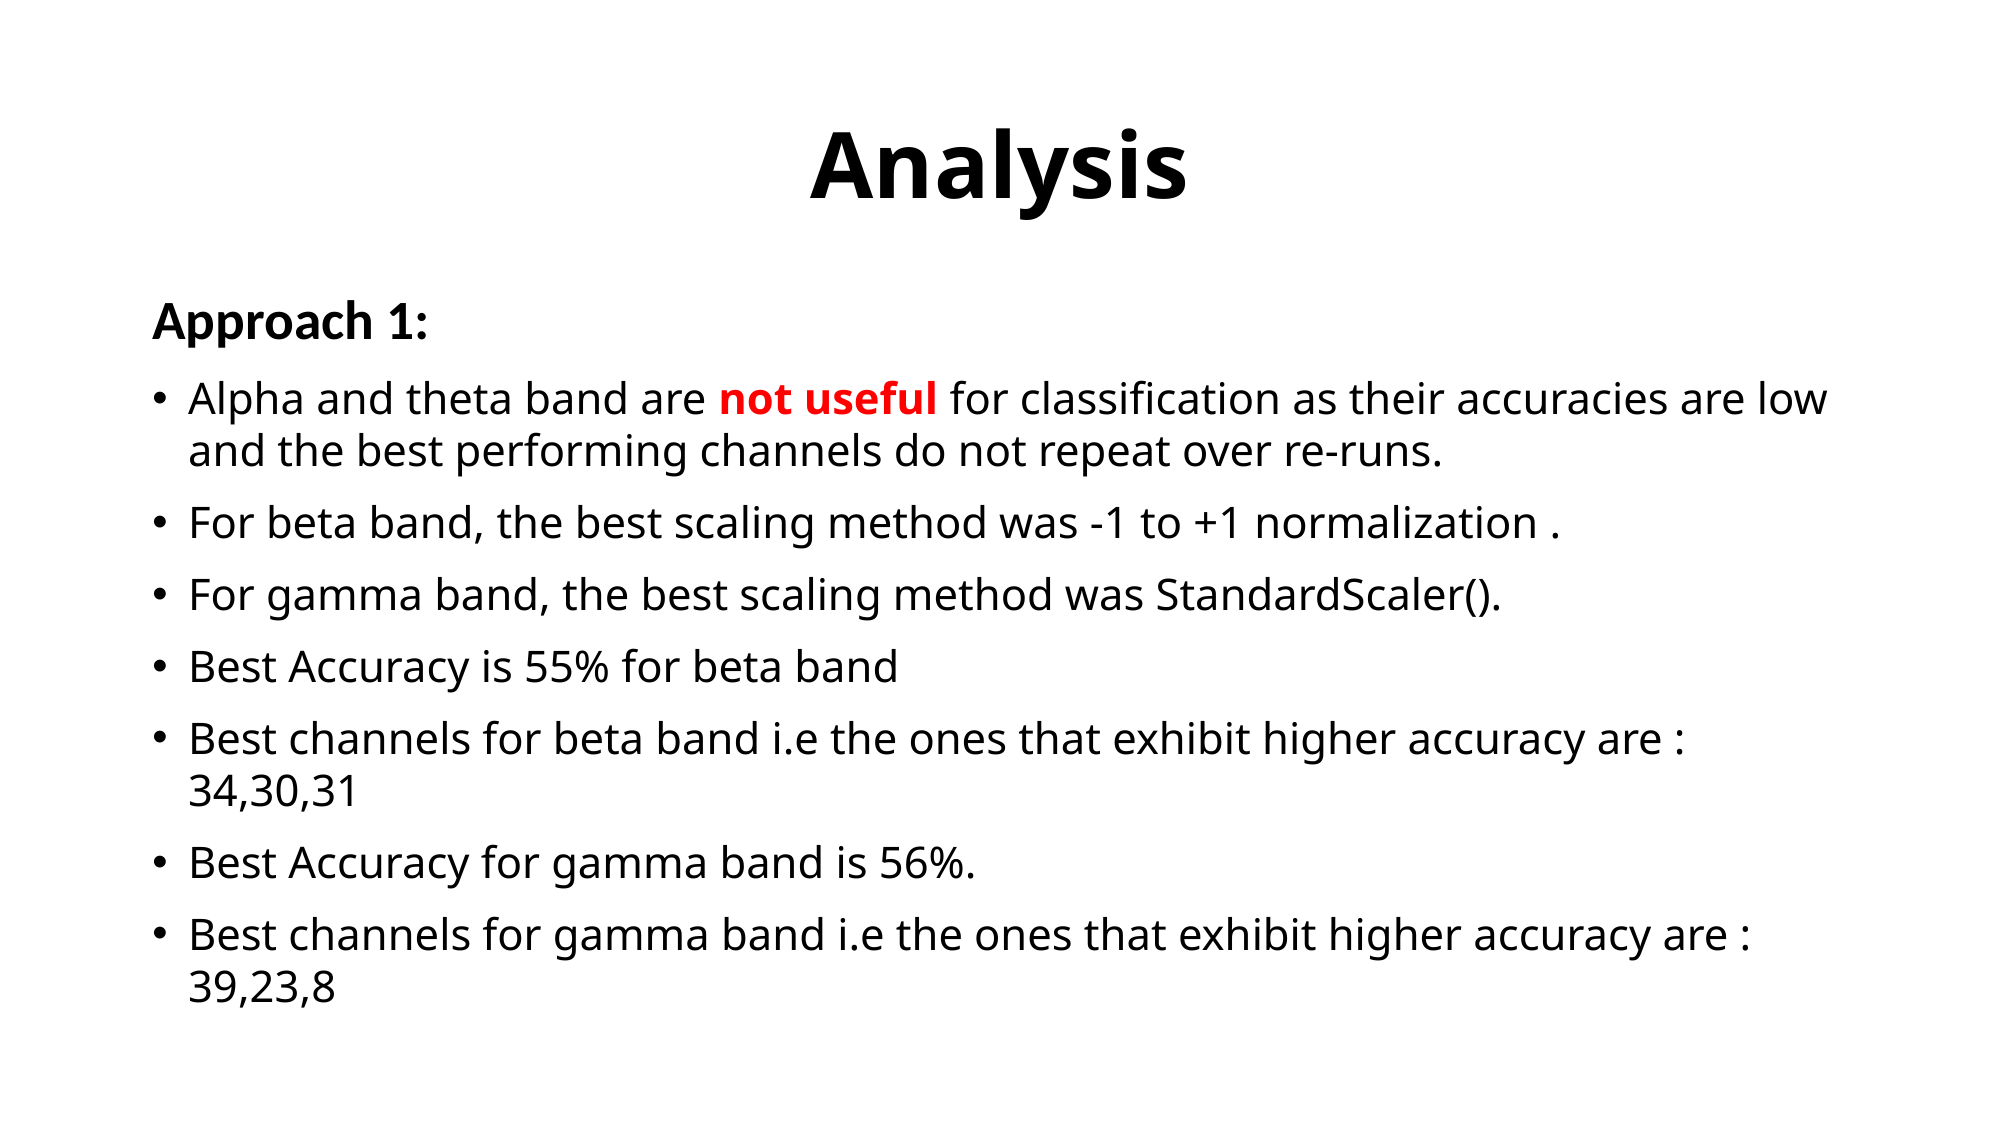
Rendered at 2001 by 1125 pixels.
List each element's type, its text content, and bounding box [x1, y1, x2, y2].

list Approach 1: Alpha and theta band are not useful for classification as their accuracies are low and the best performing channels do not repeat over re-runs. For beta band, the best scaling method was -1 to +1 normalization . For gamma band, the best scaling method was StandardScaler(). Best Accuracy is 55% for beta band Best channels for beta band i.e the ones that exhibit higher accuracy are : 34,30,31 Best Accuracy for gamma band is 56%. Best channels for gamma band i.e the ones that exhibit higher accuracy are : 39,23,8 [137, 277, 1863, 1022]
title Analysis [137, 59, 1863, 277]
